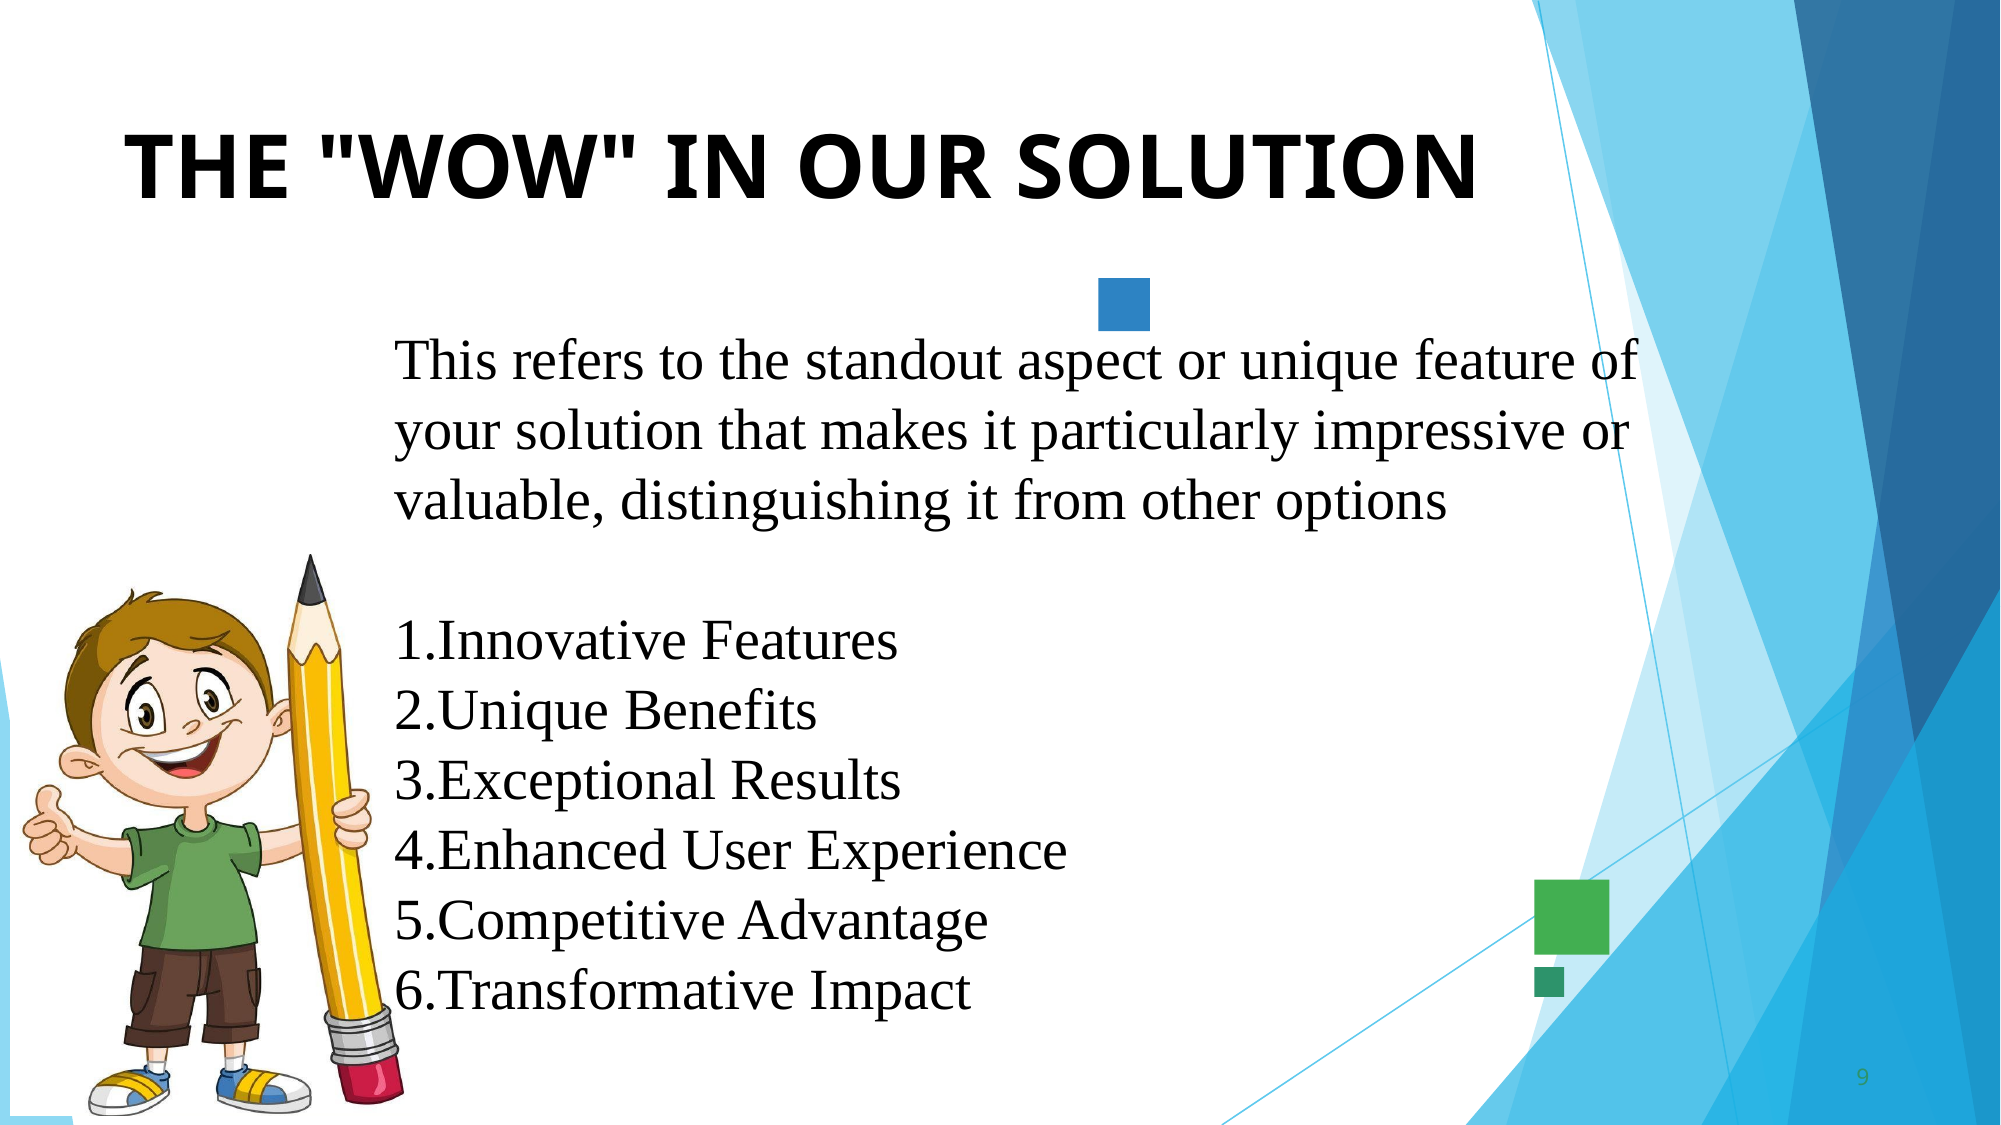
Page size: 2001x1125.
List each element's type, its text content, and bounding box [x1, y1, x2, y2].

picture [10, 554, 416, 1116]
text_box This refers to the standout aspect or unique feature of your solution that makes it particularly impressive or valuable, distinguishing it from other options 1.Innovative Features 2.Unique Benefits 3.Exceptional Results 4.Enhanced User Experience 5.Competitive Advantage 6.Transformative Impact [379, 243, 1780, 1125]
text_box 9 [1849, 1061, 1888, 1095]
title THE "WOW" IN OUR SOLUTION [121, 107, 1513, 298]
